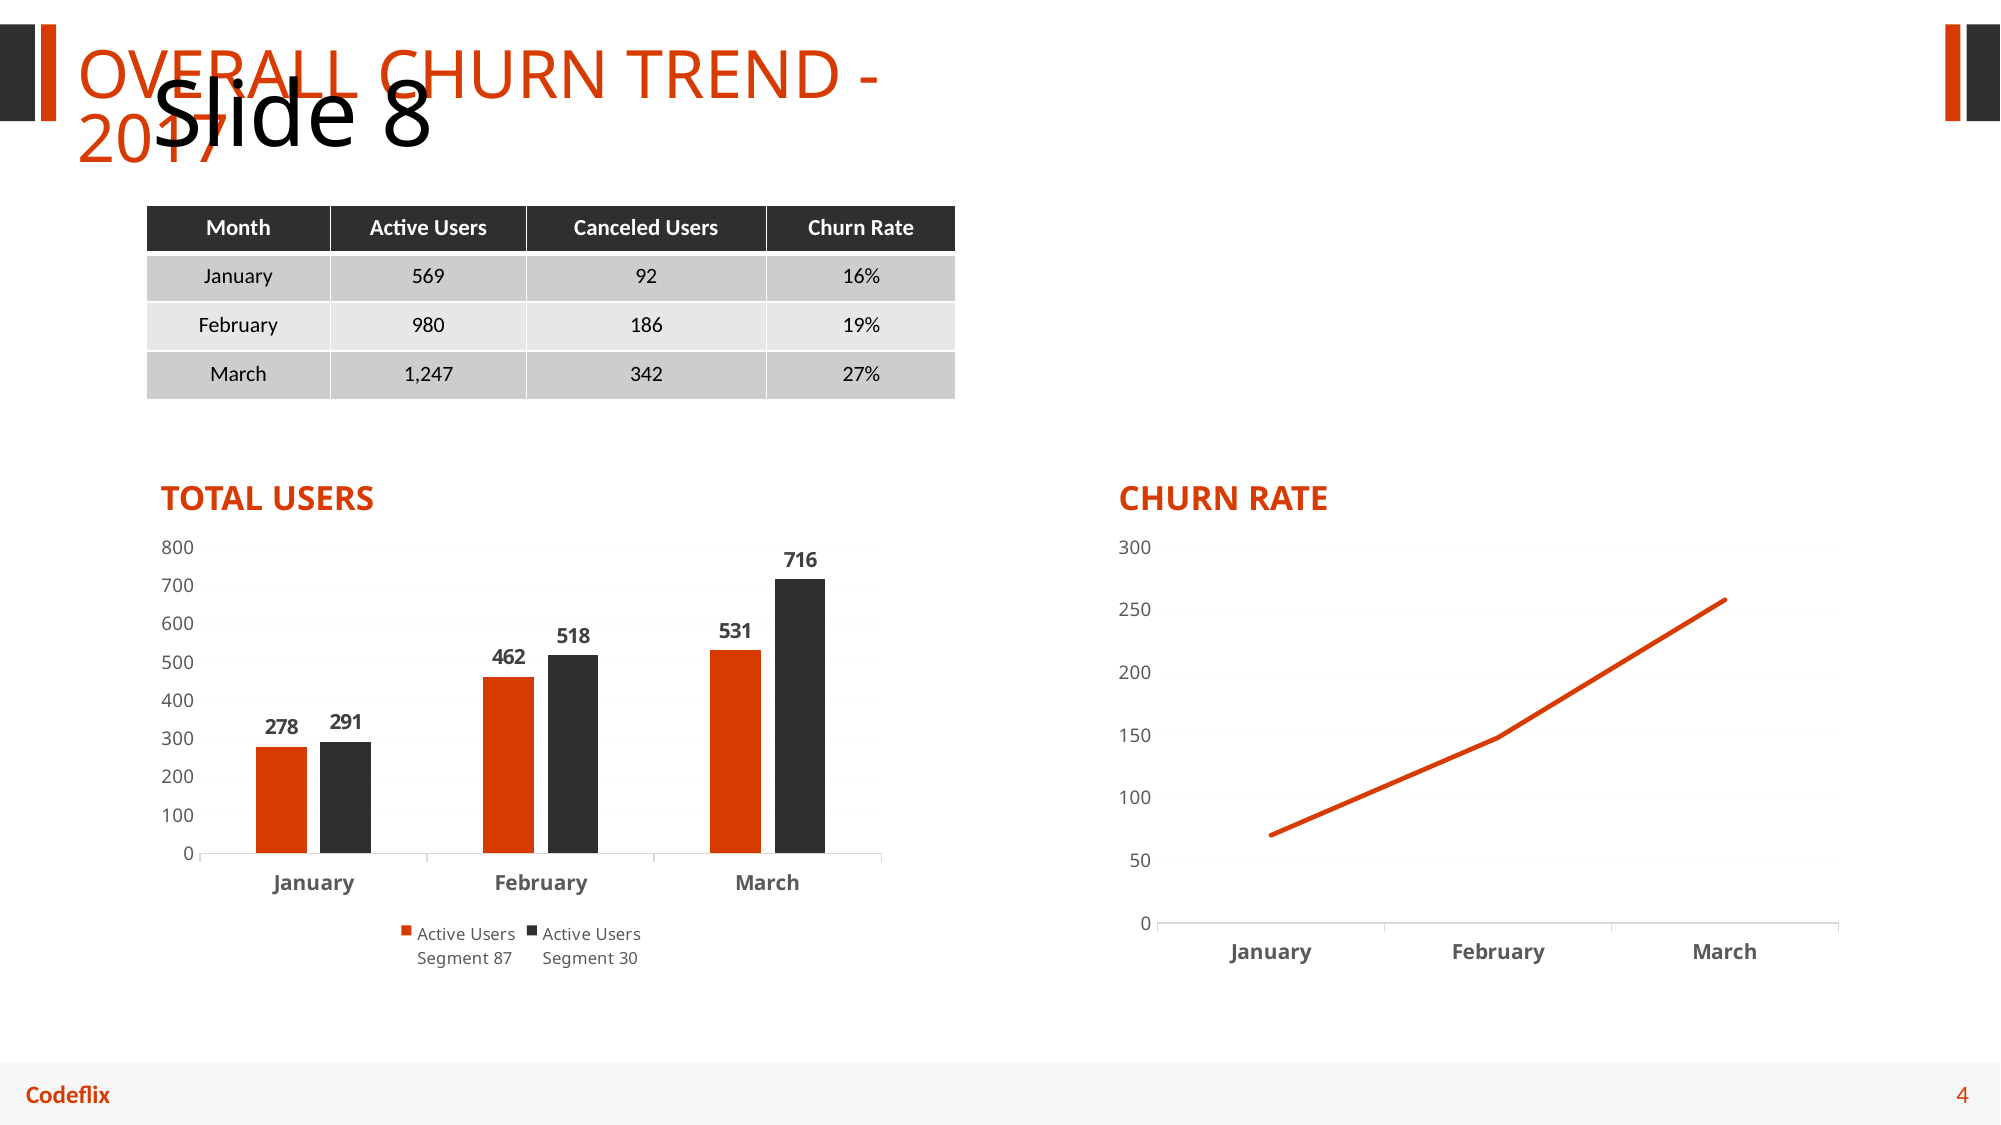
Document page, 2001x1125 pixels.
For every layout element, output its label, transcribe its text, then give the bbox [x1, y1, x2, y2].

chart [1103, 524, 1854, 975]
text_box OVERALL CHURN TREND - 2017 [62, 39, 1063, 183]
table_cell 27% [767, 352, 955, 399]
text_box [0, 24, 57, 122]
table_cell 92 [527, 256, 766, 301]
title Slide 8 [137, 59, 1863, 278]
chart [146, 524, 897, 975]
table_header Month [147, 206, 330, 251]
table_cell 1,247 [331, 352, 526, 399]
table_cell February [147, 303, 330, 350]
table_cell 19% [767, 303, 955, 350]
table_cell 980 [331, 303, 526, 350]
table_header Canceled Users [527, 206, 766, 251]
table_cell 569 [331, 256, 526, 301]
table_cell 16% [767, 256, 955, 301]
table_cell March [147, 352, 330, 399]
table_header Active Users [331, 206, 526, 251]
table_cell January [147, 256, 330, 301]
text_box CHURN RATE [1103, 469, 1344, 524]
table_cell 186 [527, 303, 766, 350]
table_header Churn Rate [767, 206, 955, 251]
table_cell 342 [527, 352, 766, 399]
text_box TOTAL USERS [145, 469, 390, 524]
